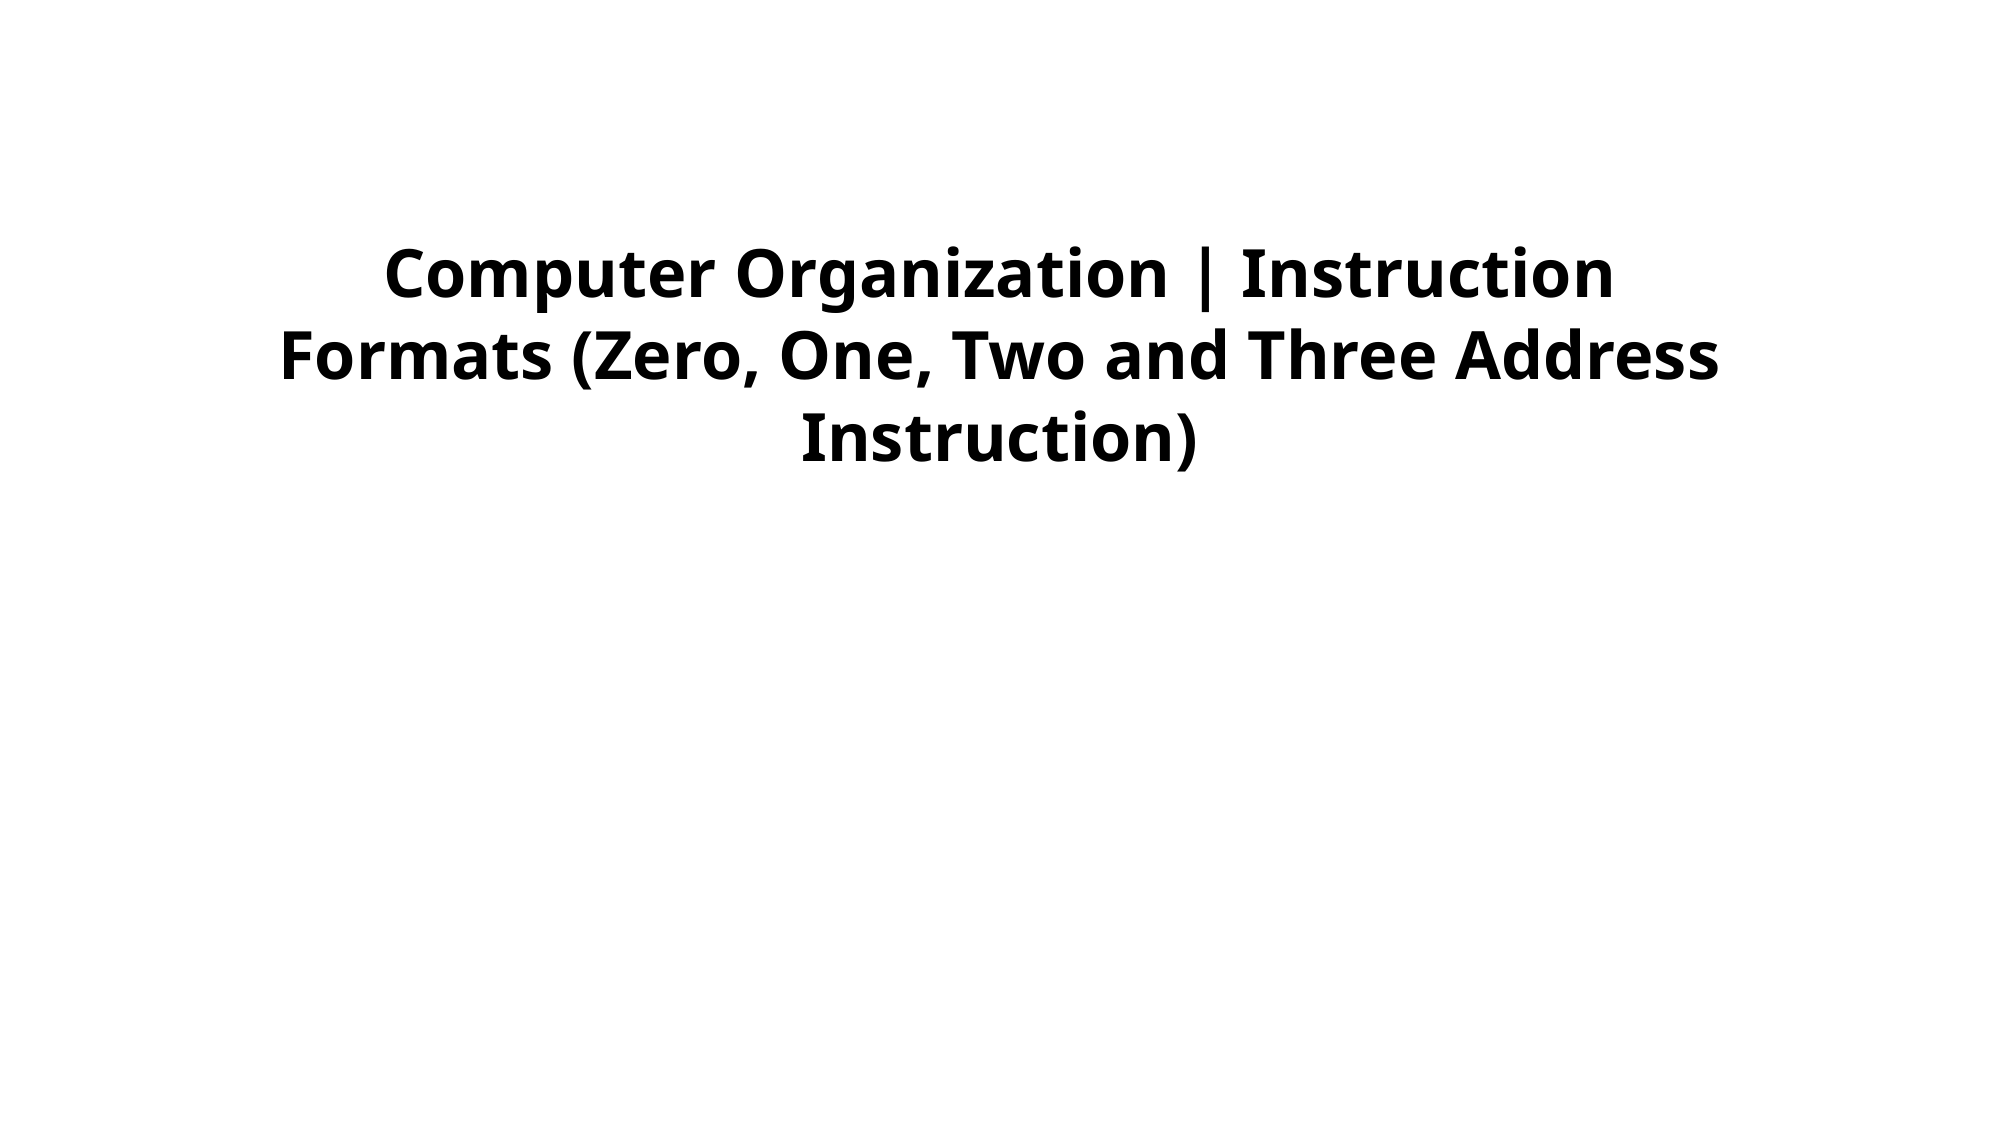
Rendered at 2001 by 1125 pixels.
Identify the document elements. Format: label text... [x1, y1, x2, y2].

title Computer Organization | Instruction Formats (Zero, One, Two and Three Address Instruction) [249, 184, 1750, 576]
